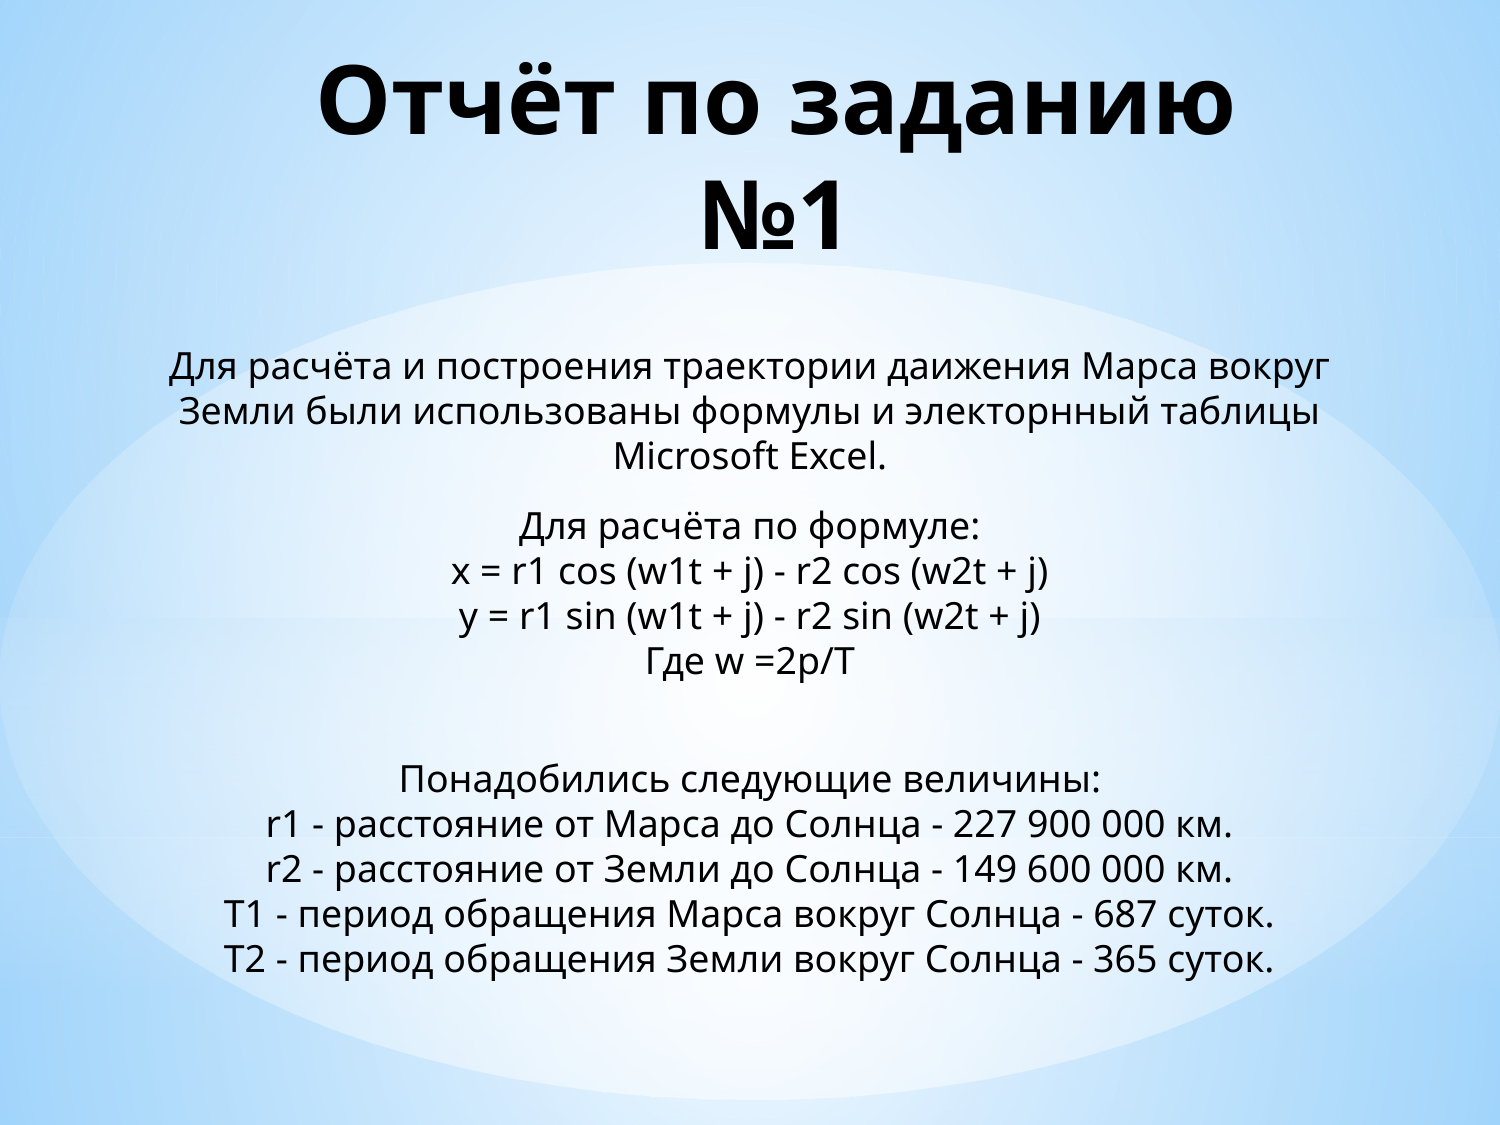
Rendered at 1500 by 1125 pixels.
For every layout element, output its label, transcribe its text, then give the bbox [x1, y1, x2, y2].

text_box Понадобились следующие величины: r1 - расстояние от Марса до Солнца - 227 900 000 км. r2 - расстояние от Земли до Солнца - 149 600 000 км. Т1 - период обращения Марса вокруг Солнца - 687 суток. Т2 - период обращения Земли вокруг Солнца - 365 суток. [99, 747, 1401, 1078]
text_box Для расчёта и построения траектории даижения Марса вокруг Земли были использованы формулы и электорнный таблицы Microsoft Excel. [99, 334, 1401, 485]
title Отчёт по заданию №1 [242, 30, 1311, 219]
text_box Для расчёта по формуле: x = r1 cos (w1t + j) - r2 cos (w2t + j) y = r1 sin (w1t + j) - r2 sin (w2t + j) Где w =2p/T [99, 494, 1401, 690]
